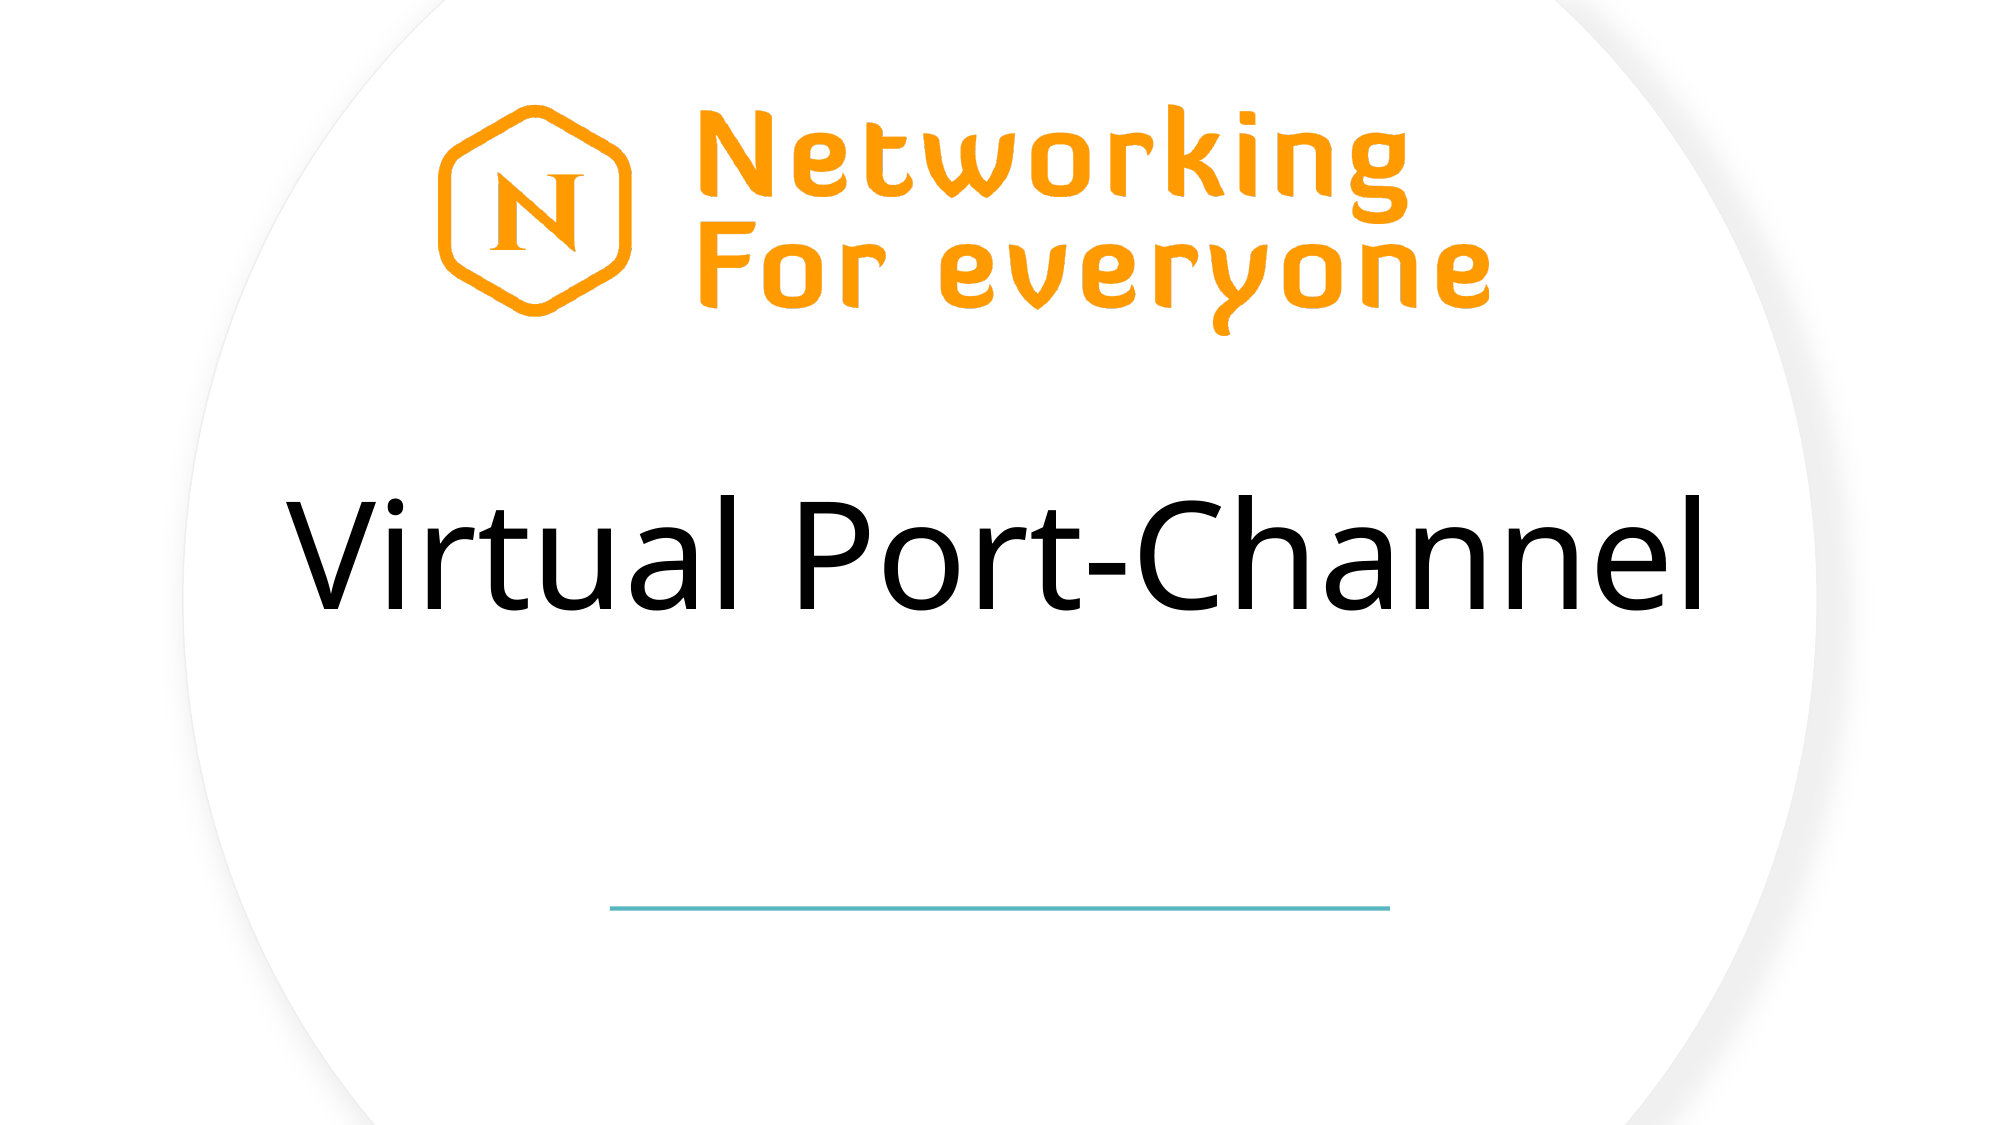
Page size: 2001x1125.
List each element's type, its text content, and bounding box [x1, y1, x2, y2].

picture [438, 0, 1489, 327]
title Virtual Port-Channel [249, 327, 1750, 782]
